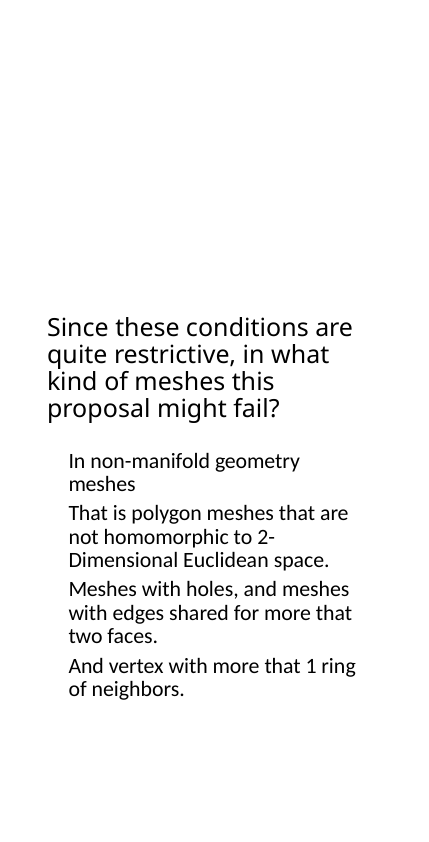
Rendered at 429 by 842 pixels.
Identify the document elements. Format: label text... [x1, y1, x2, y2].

subtitle In non-manifold geometry meshes That is polygon meshes that are not homomorphic to 2-Dimensional Euclidean space. Meshes with holes, and meshes with edges shared for more that two faces. And vertex with more that 1 ring of neighbors. [53, 441, 375, 815]
title Since these conditions are quite restrictive, in what kind of meshes this proposal might fail? [32, 137, 396, 431]
